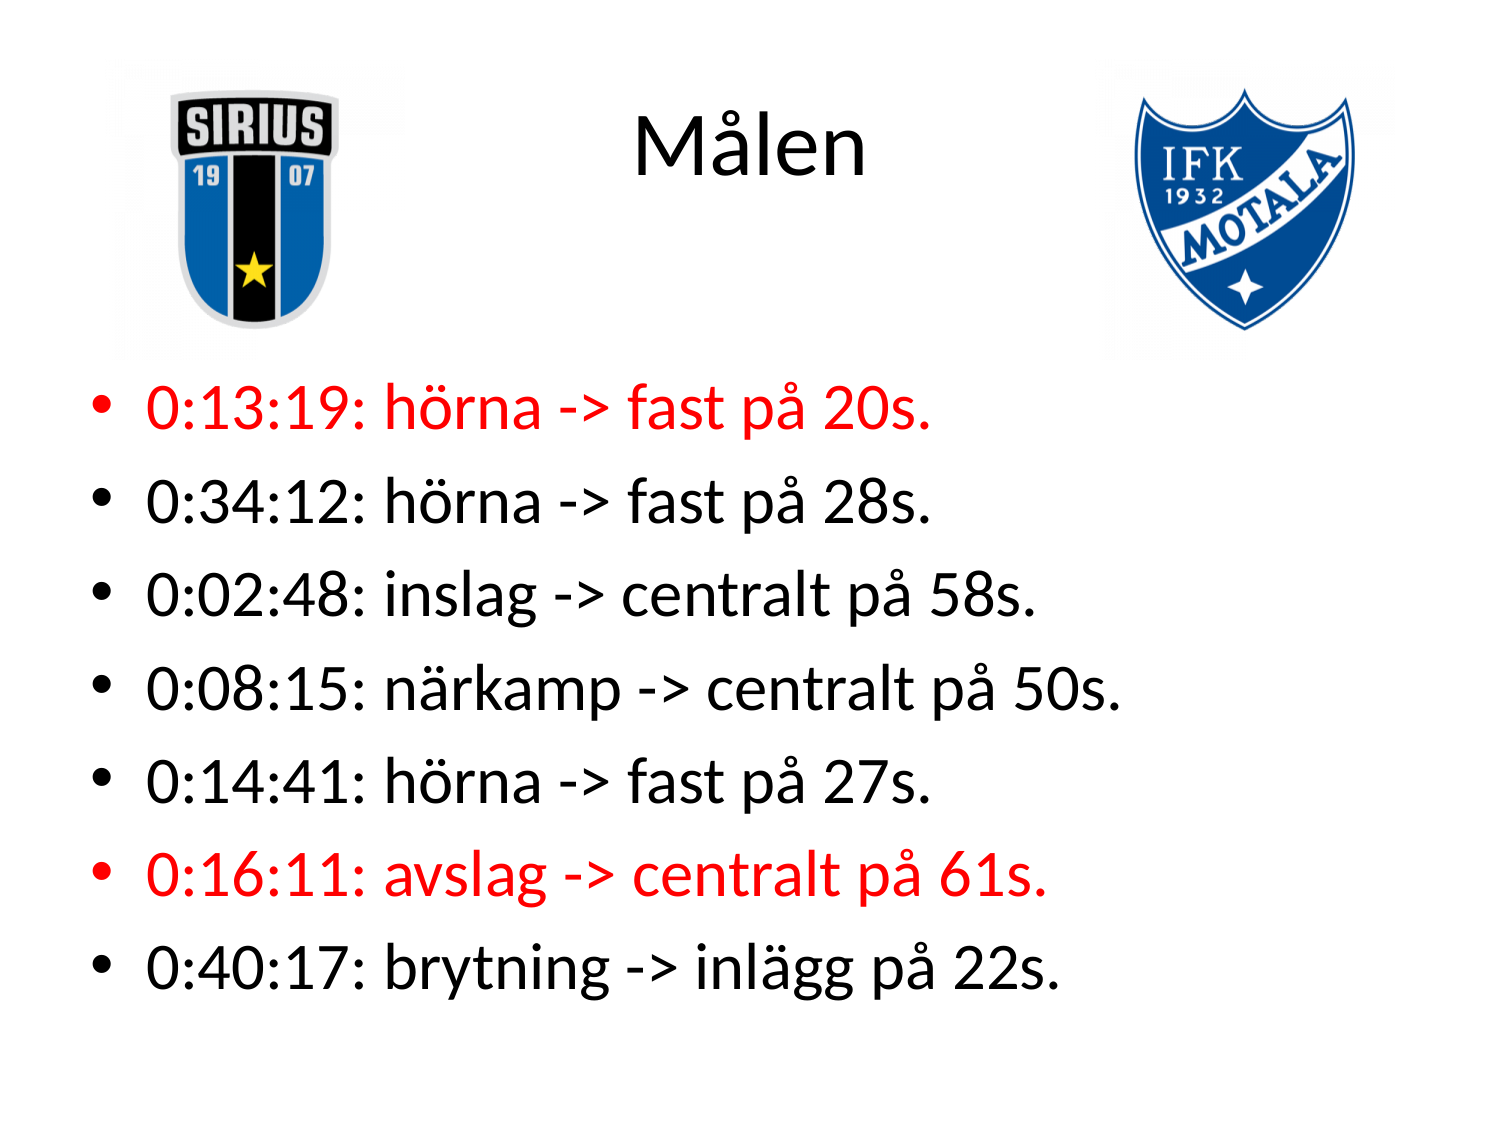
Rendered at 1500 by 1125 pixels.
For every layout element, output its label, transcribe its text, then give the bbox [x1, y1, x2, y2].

list 0:13:19: hörna -> fast på 20s. 0:34:12: hörna -> fast på 28s. 0:02:48: inslag -> centralt på 58s. 0:08:15: närkamp -> centralt på 50s. 0:14:41: hörna -> fast på 27s. 0:16:11: avslag -> centralt på 61s. 0:40:17: brytning -> inlägg på 22s. [75, 262, 1425, 1005]
title Målen [75, 45, 1425, 233]
picture [104, 59, 406, 361]
picture [1094, 59, 1396, 361]
